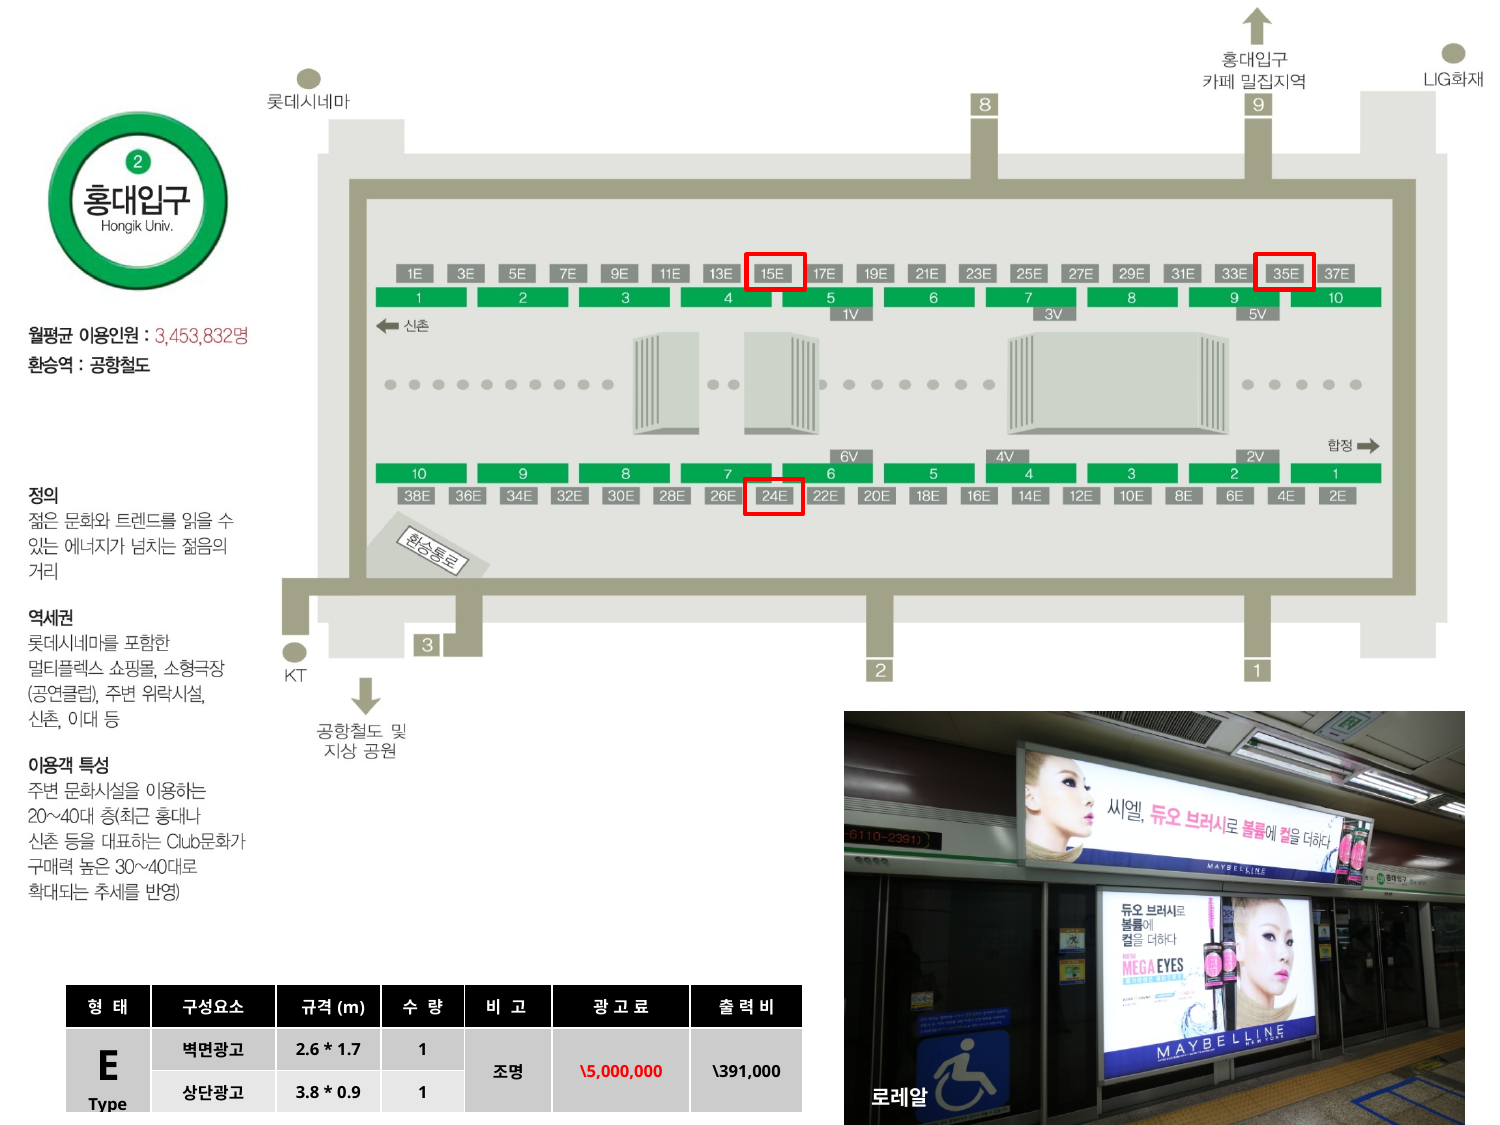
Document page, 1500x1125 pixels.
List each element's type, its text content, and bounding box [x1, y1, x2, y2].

table_cell E Type [66, 1033, 150, 1112]
table_cell 2.6 * 1.7 [277, 1033, 380, 1070]
table_cell 상단광고 [152, 1071, 275, 1112]
table_cell 1 [382, 1033, 464, 1070]
table_cell \5,000,000 [553, 1033, 689, 1112]
picture [844, 711, 1465, 1125]
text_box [17, 6, 1500, 1025]
table_cell 3.8 * 0.9 [277, 1071, 380, 1112]
table_cell 1 [382, 1071, 464, 1112]
table_cell \391,000 [691, 1033, 802, 1112]
table_cell 벽면광고 [152, 1033, 275, 1070]
table_cell 조명 [465, 1033, 551, 1112]
